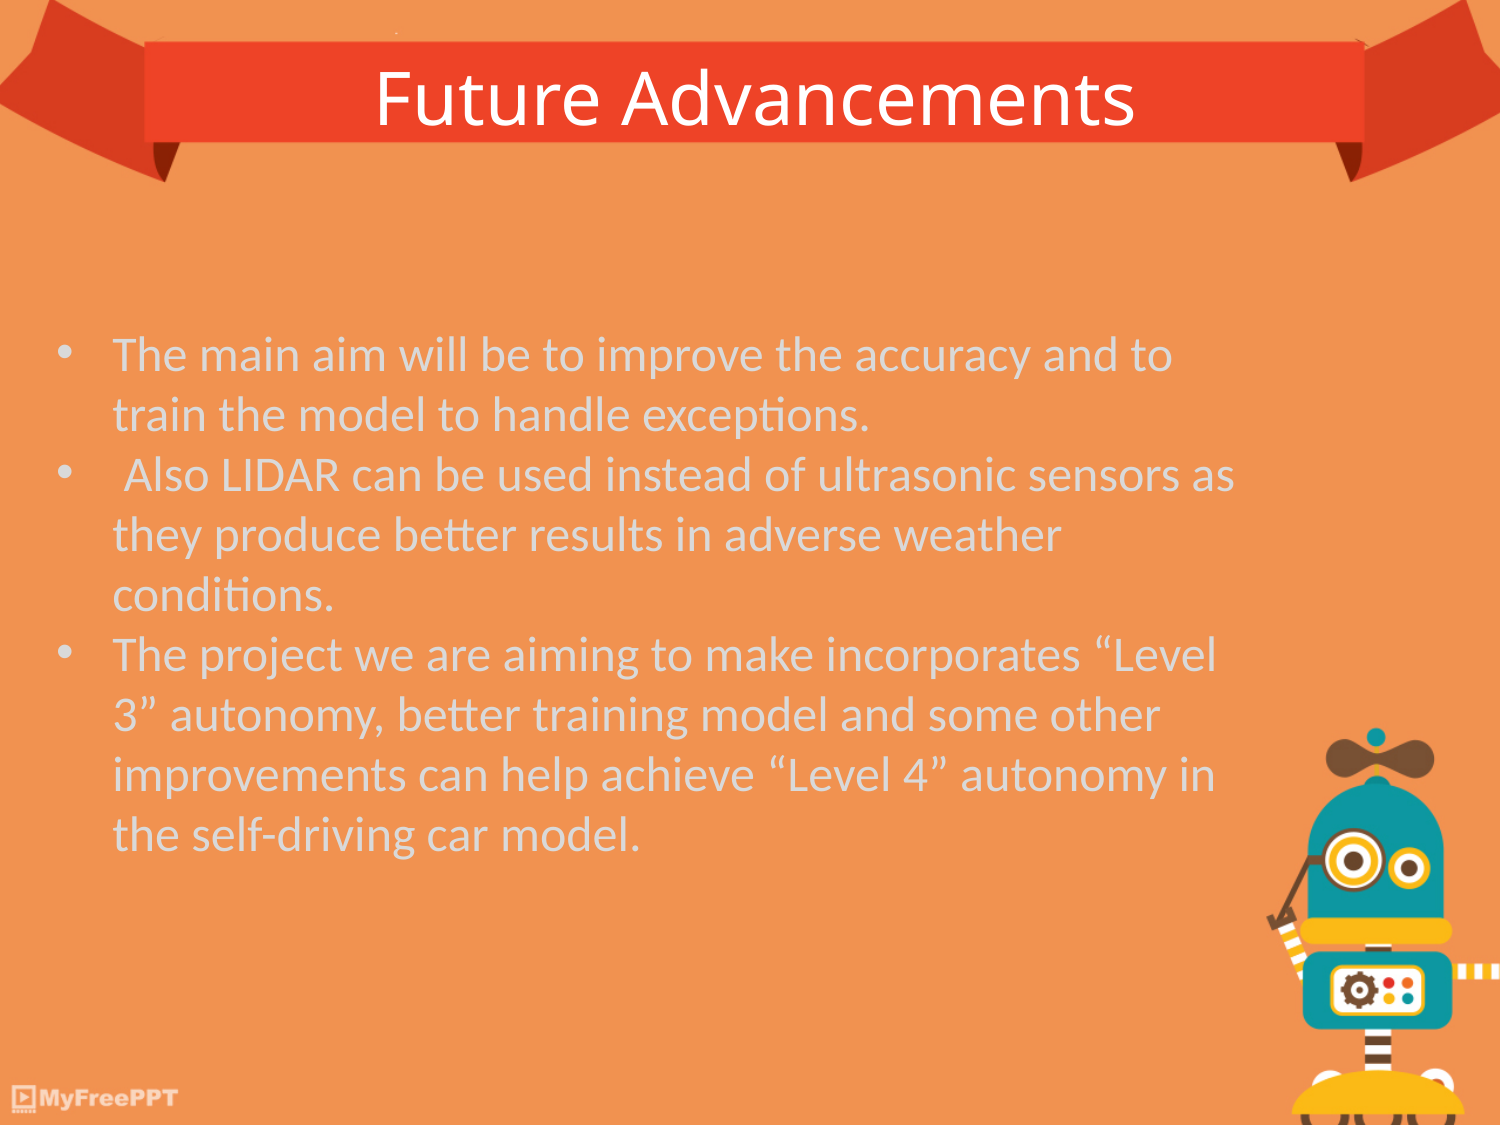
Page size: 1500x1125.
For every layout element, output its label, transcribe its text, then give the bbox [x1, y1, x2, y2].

title Future Advancements [147, 42, 1365, 148]
picture [0, 0, 1500, 1125]
text_box The main aim will be to improve the accuracy and to train the model to handle exceptions. Also LIDAR can be used instead of ultrasonic sensors as they produce better results in adverse weather conditions. The project we are aiming to make incorporates “Level 3” autonomy, better training model and some other improvements can help achieve “Level 4” autonomy in the self-driving car model. [41, 314, 1270, 970]
